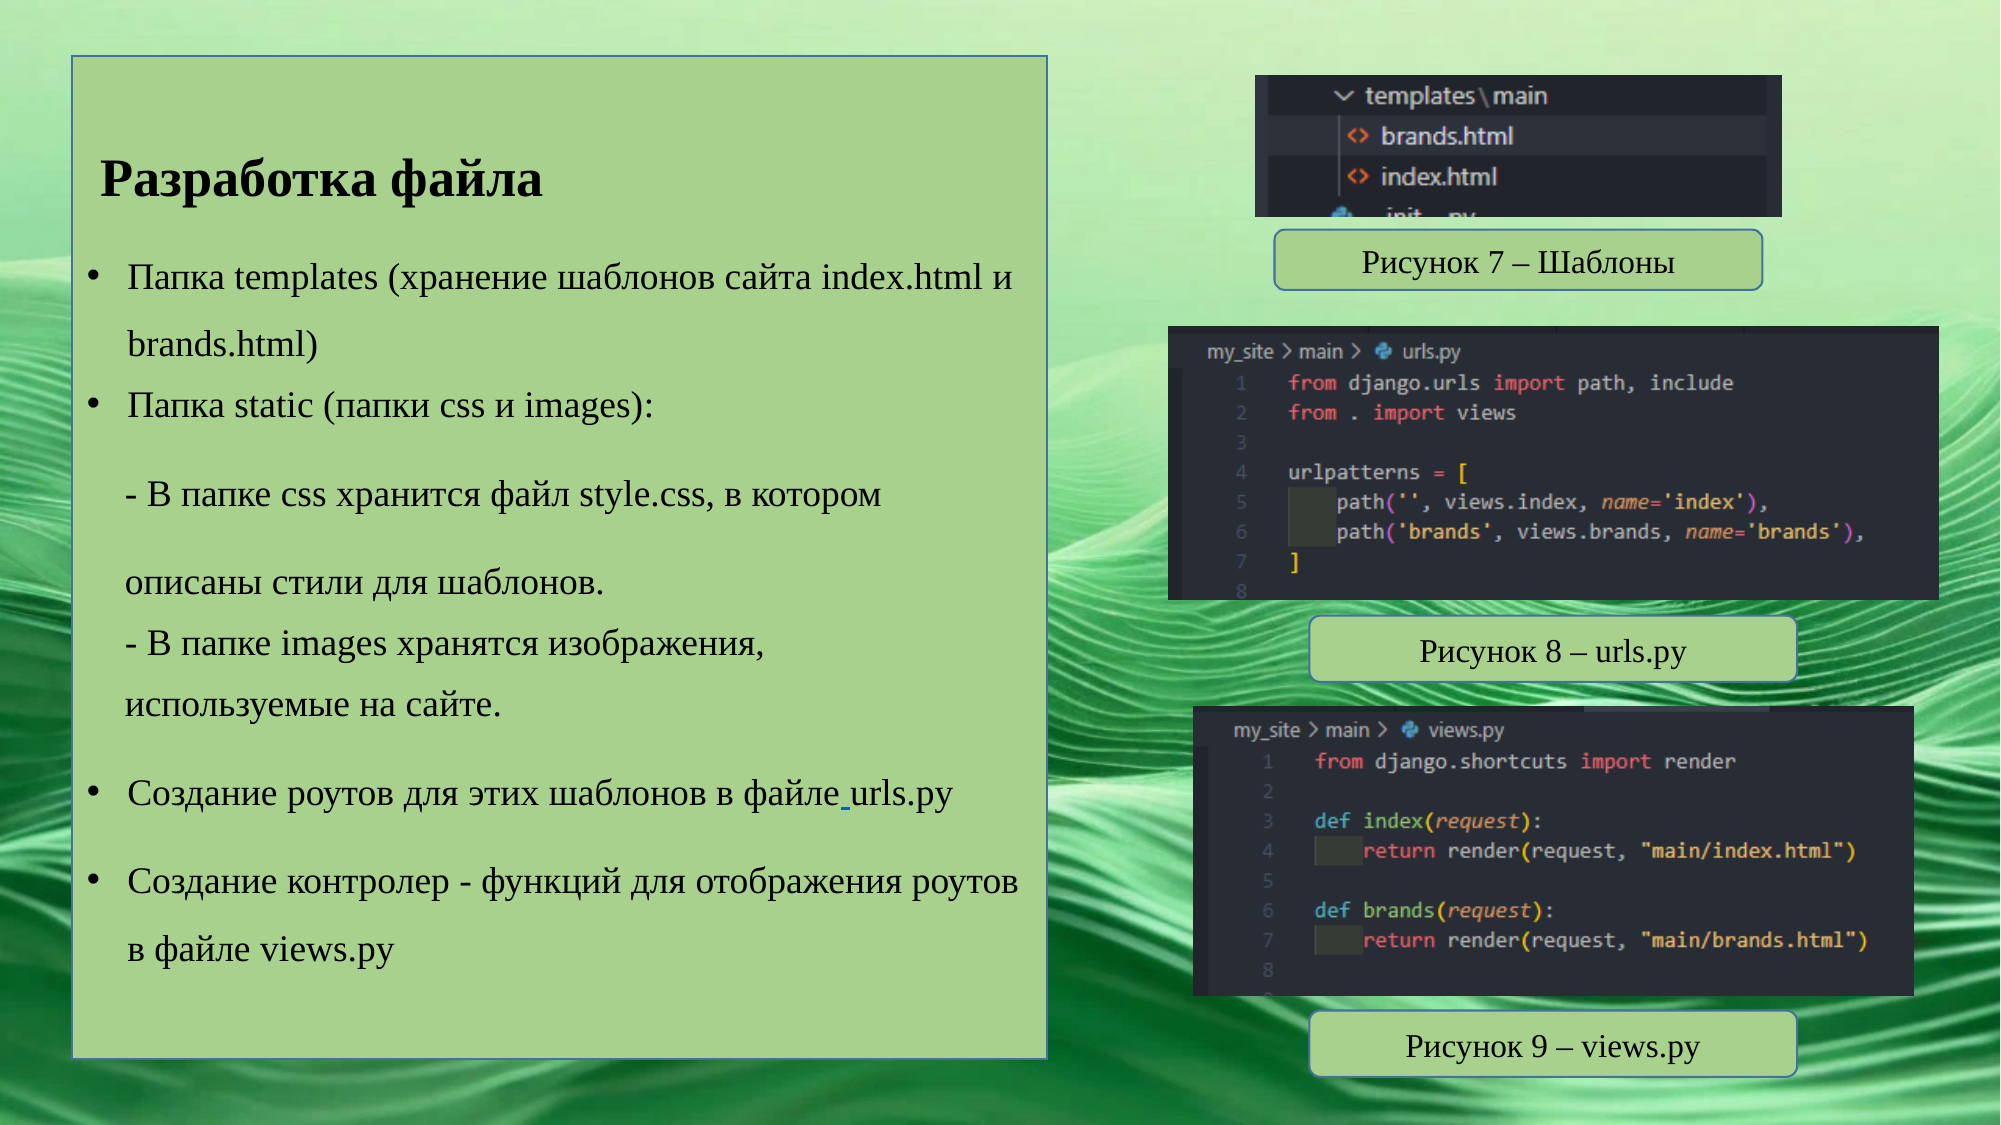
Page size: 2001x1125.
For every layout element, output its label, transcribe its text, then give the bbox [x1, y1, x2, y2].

text_box Рисунок 8 – urls.py [1308, 614, 1799, 684]
text_box Рисунок 7 – Шаблоны [1273, 228, 1764, 291]
list Разработка файла Папка templates (хранение шаблонов сайта index.html и brands.html) Папка static (папки css и images): - В папке css хранится файл style.css, в котором описаны стили для шаблонов. - В папке images хранятся изображения, используемые на сайте. Создание роутов для этих шаблонов в файле urls.py Создание контролер - функций для отображения роутов в файле views.py [71, 55, 1048, 1060]
text_box Рисунок 9 – views.py [1308, 1009, 1799, 1078]
picture [0, 0, 2001, 1125]
